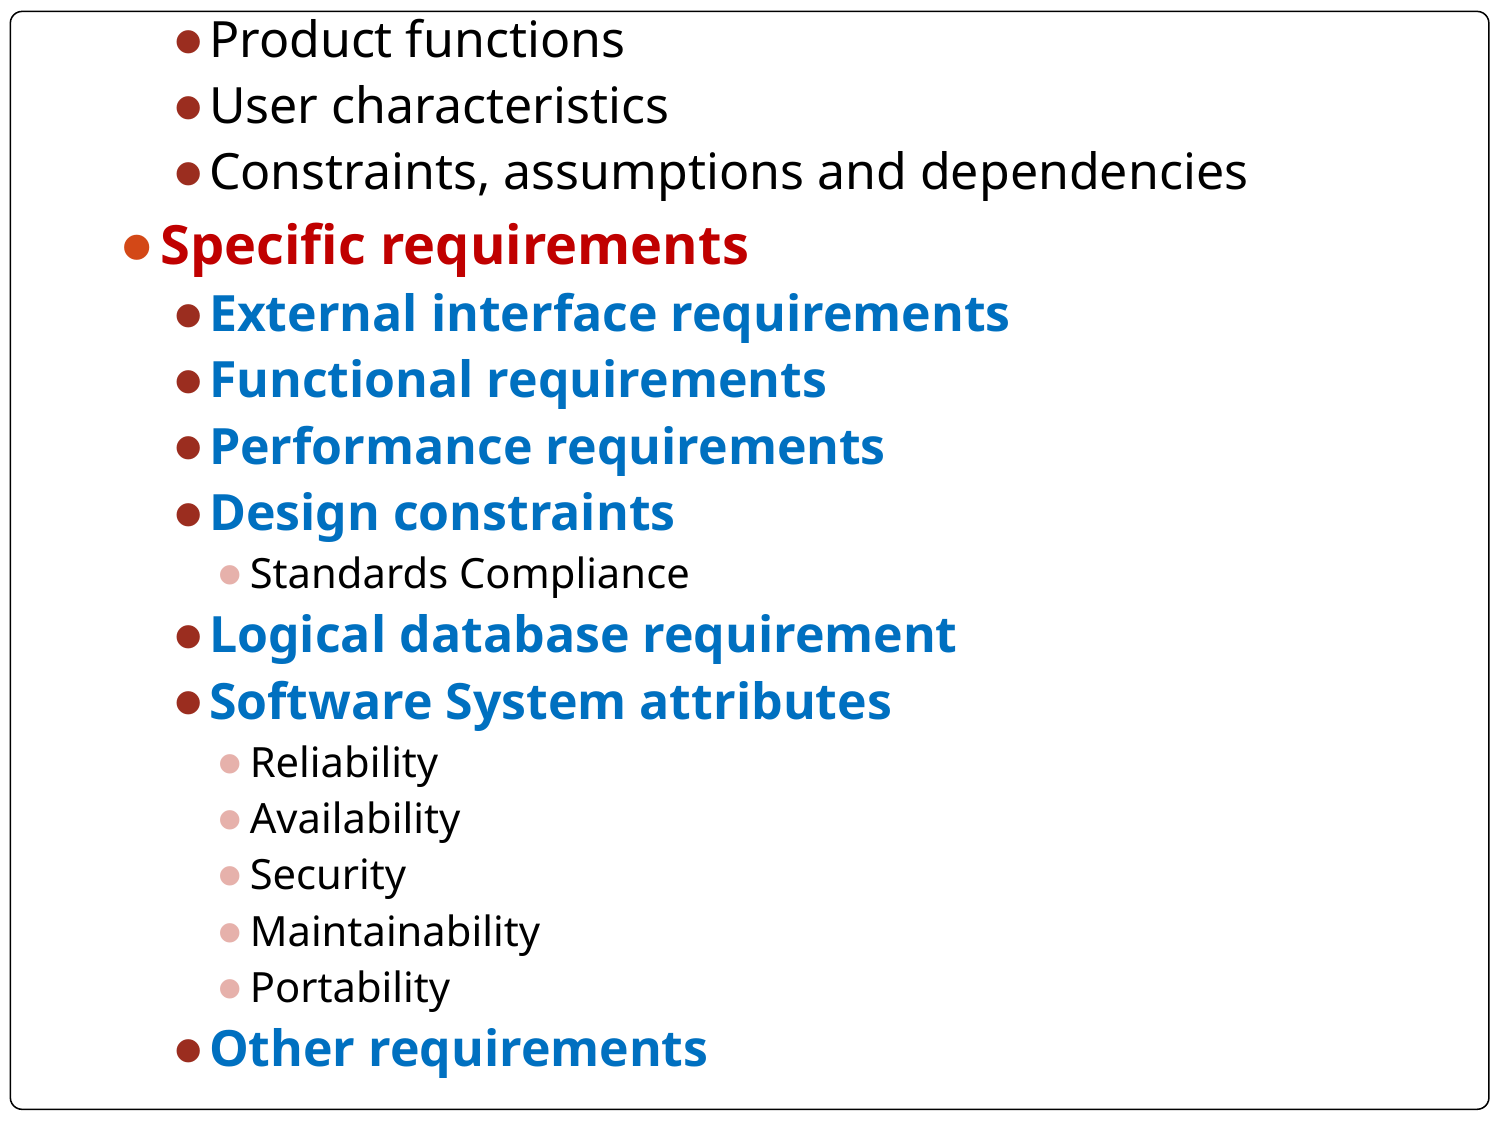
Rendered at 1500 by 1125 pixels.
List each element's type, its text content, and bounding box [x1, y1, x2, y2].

list Product functions User characteristics Constraints, assumptions and dependencies Specific requirements External interface requirements Functional requirements Performance requirements Design constraints Standards Compliance Logical database requirement Software System attributes Reliability Availability Security Maintainability Portability Other requirements [99, 0, 1375, 1100]
